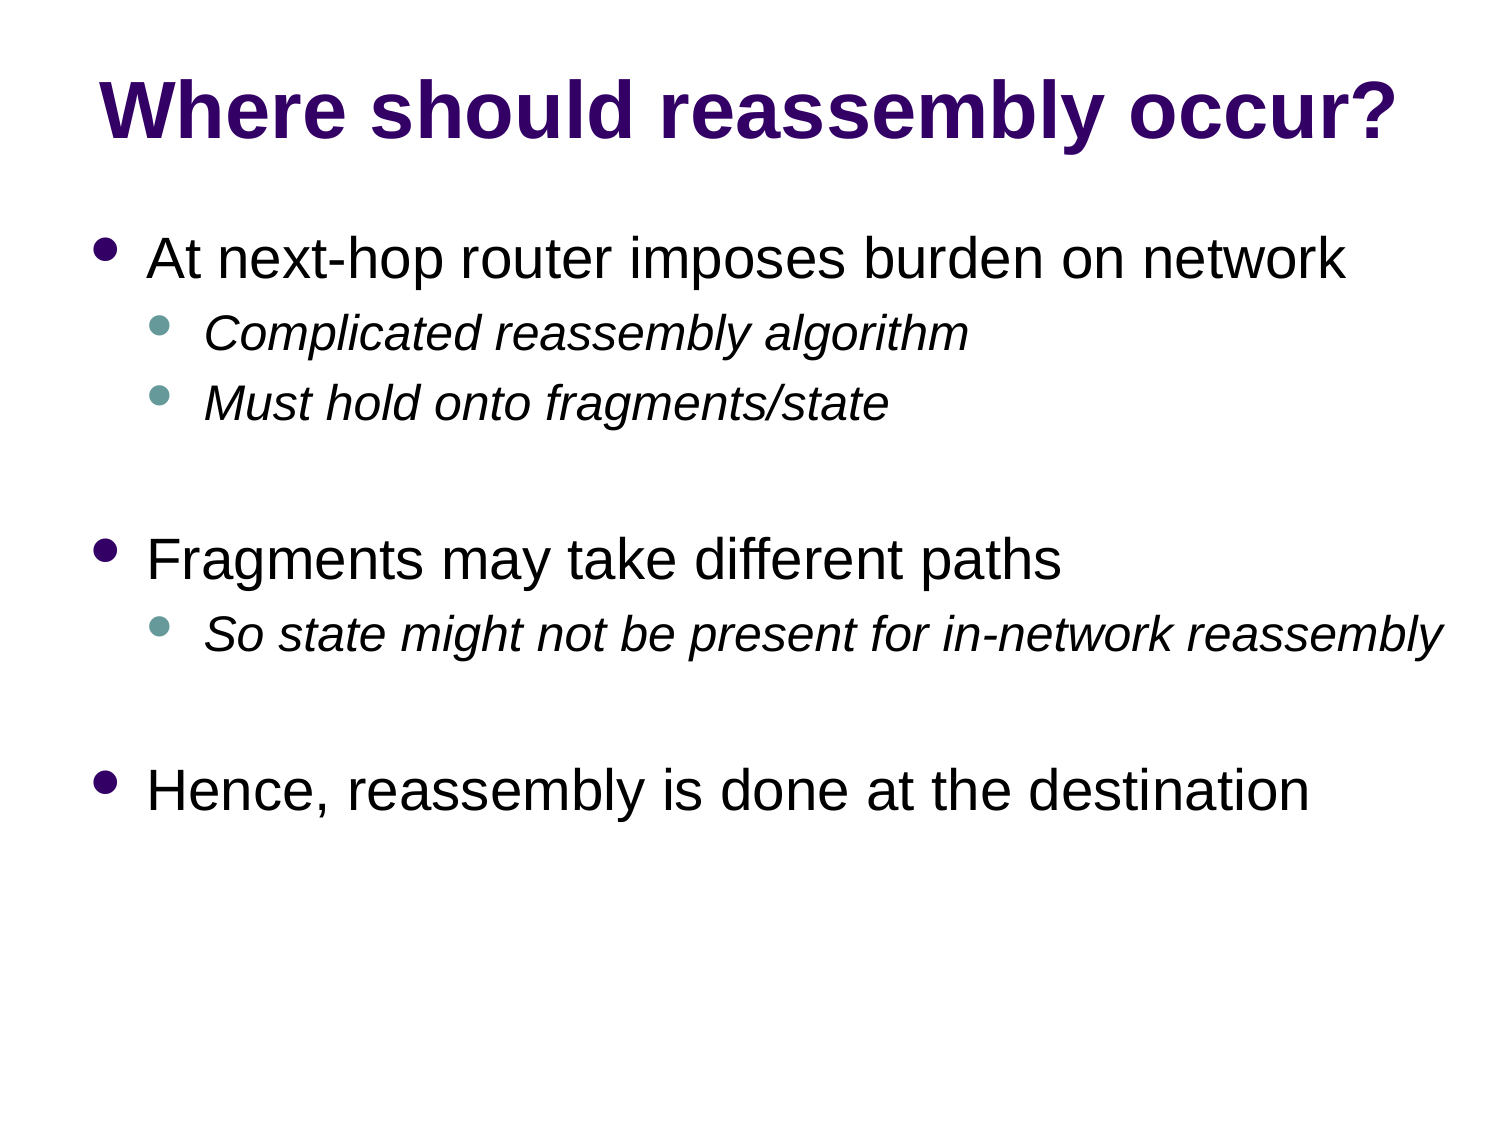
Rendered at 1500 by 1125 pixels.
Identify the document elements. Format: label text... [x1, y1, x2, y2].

title Where should reassembly occur? [0, 20, 1500, 163]
list At next-hop router imposes burden on network Complicated reassembly algorithm Must hold onto fragments/state Fragments may take different paths So state might not be present for in-network reassembly Hence, reassembly is done at the destination [75, 212, 1475, 1006]
